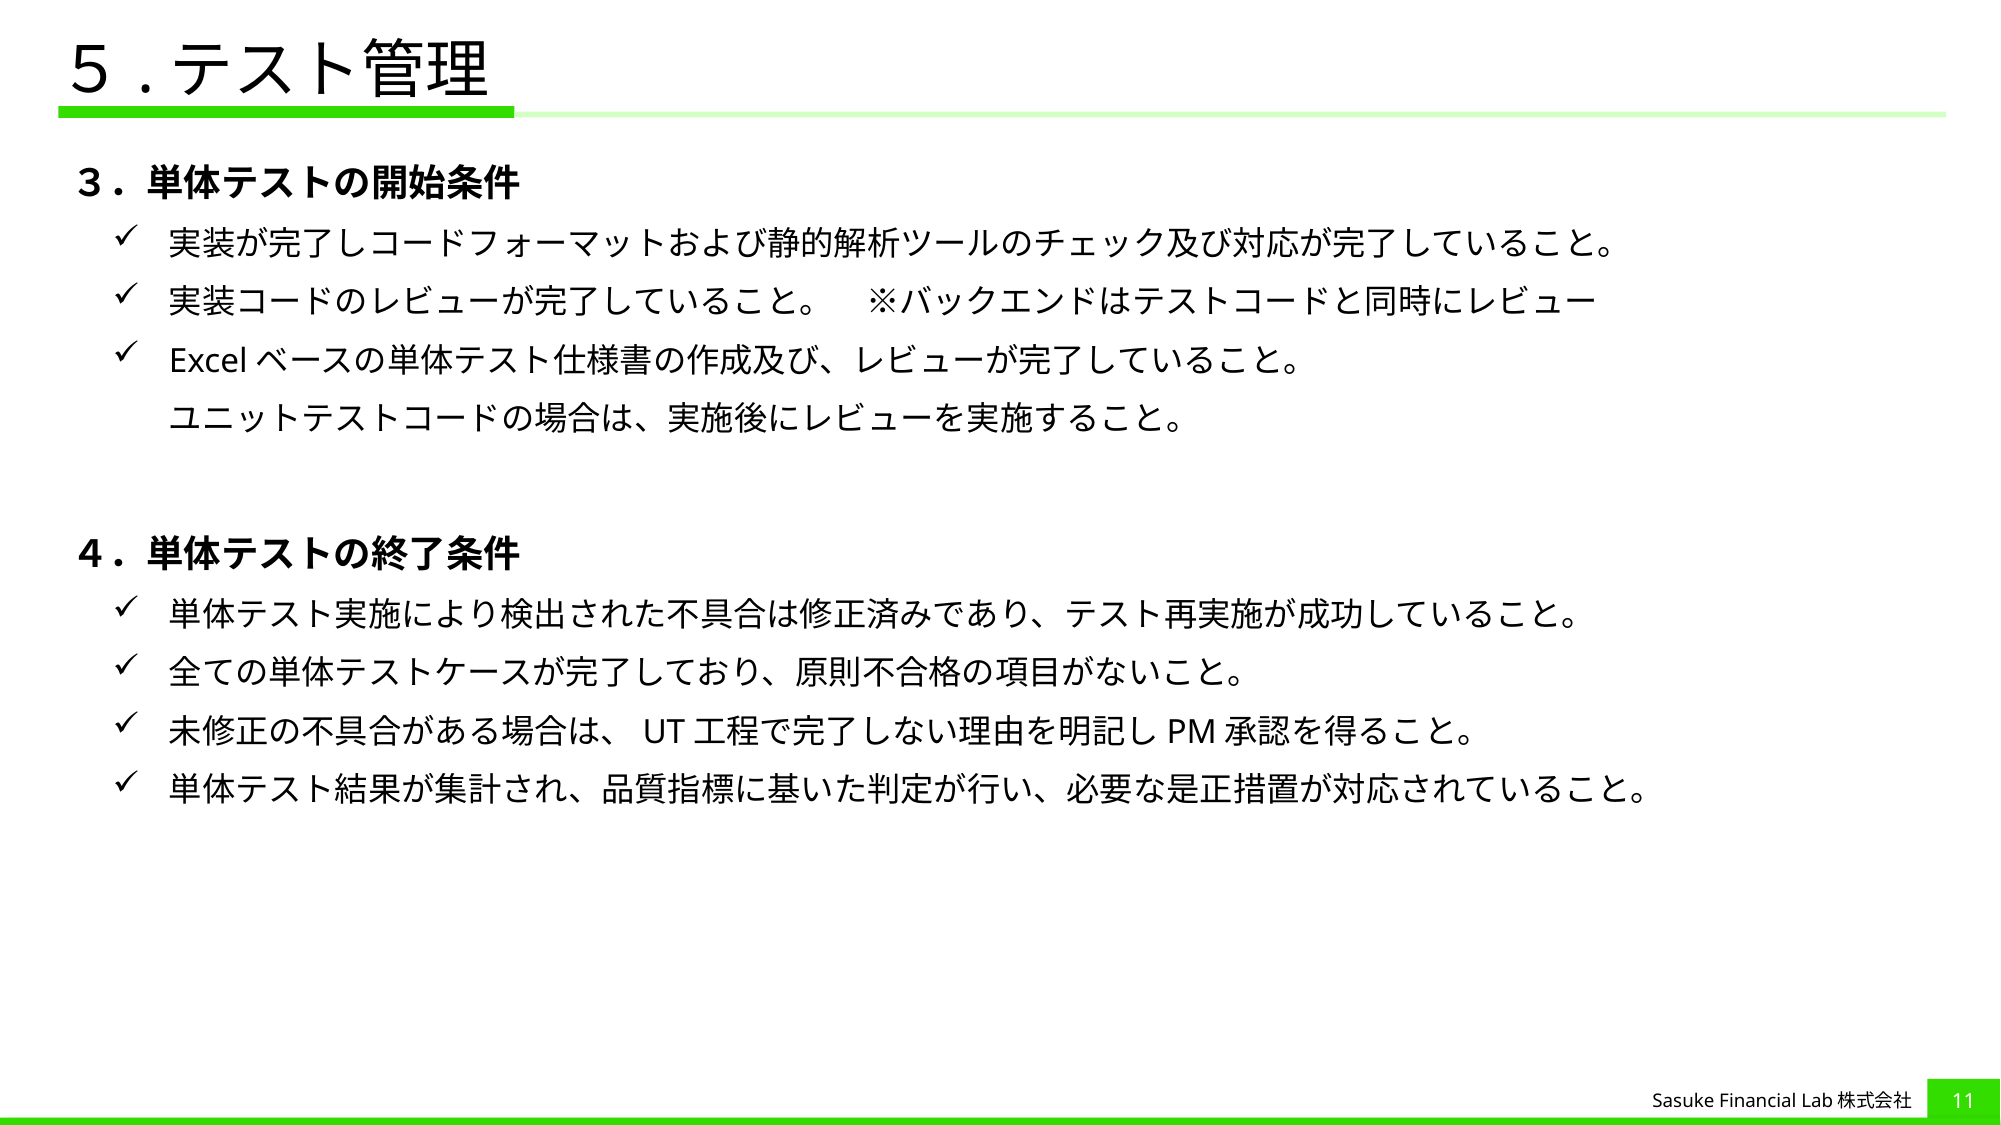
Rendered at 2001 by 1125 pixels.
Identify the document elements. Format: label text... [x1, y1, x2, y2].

title ５.テスト管理 [58, 29, 1947, 115]
footer Sasuke Financial Lab株式会社 [1628, 1096, 1927, 1120]
slide_number 10 [1927, 1078, 2000, 1125]
text_box ３．単体テストの開始条件 実装が完了しコードフォーマットおよび静的解析ツールのチェック及び対応が完了していること。 実装コードのレビューが完了していること。 ※バックエンドはテストコードと同時にレビュー Excelベースの単体テスト仕様書の作成及び、レビューが完了していること。 ユニットテストコードの場合は、実施後にレビューを実施すること。 ４．単体テストの終了条件 単体テスト実施により検出された不具合は修正済みであり、テスト再実施が成功していること。 全ての単体テストケースが完了しており、原則不合格の項目がないこと。 未修正の不具合がある場合は、UT工程で完了しない理由を明記しPM承認を得ること。 単体テスト結果が集計され、品質指標に基いた判定が行い、必要な是正措置が対応されていること。 [56, 138, 1947, 1096]
